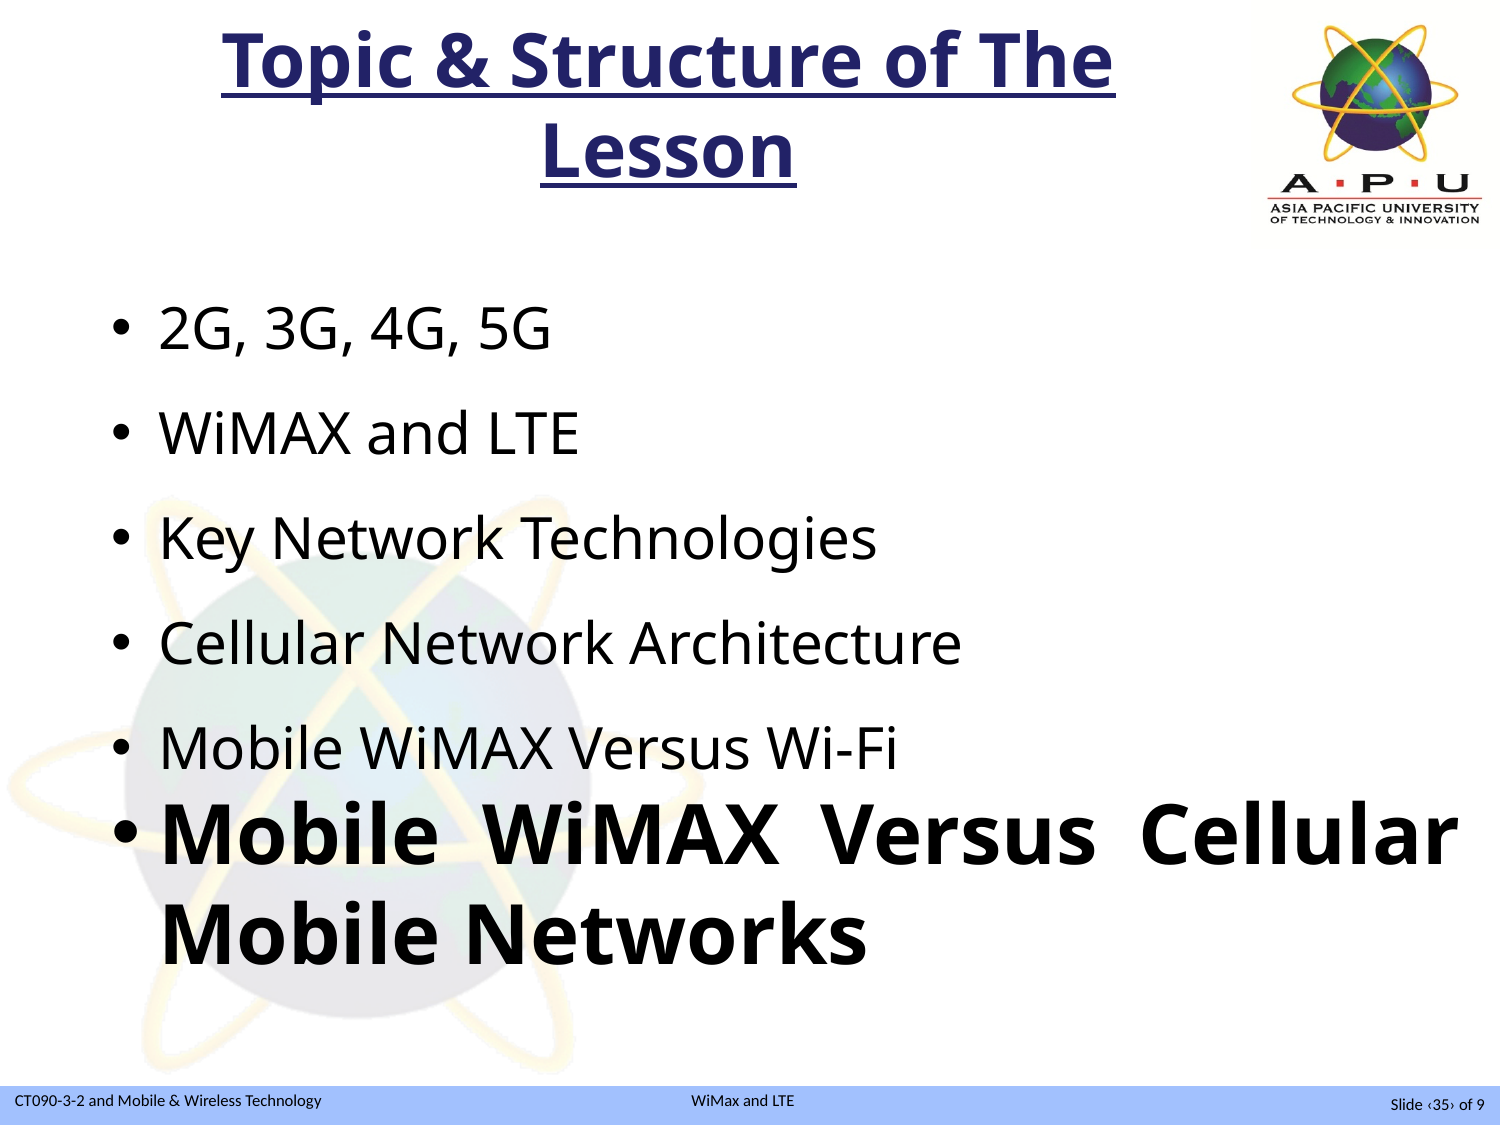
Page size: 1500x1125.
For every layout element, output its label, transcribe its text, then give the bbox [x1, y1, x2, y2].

title Topic & Structure of The Lesson [96, 0, 1241, 204]
footer Slide ‹35› of 9 [1024, 1086, 1500, 1125]
text_box 2G, 3G, 4G, 5G WiMAX and LTE Key Network Technologies Cellular Network Architecture Mobile WiMAX Versus Wi-Fi Mobile WiMAX Versus Cellular Mobile Networks [96, 248, 1476, 989]
picture [1251, 0, 1500, 249]
